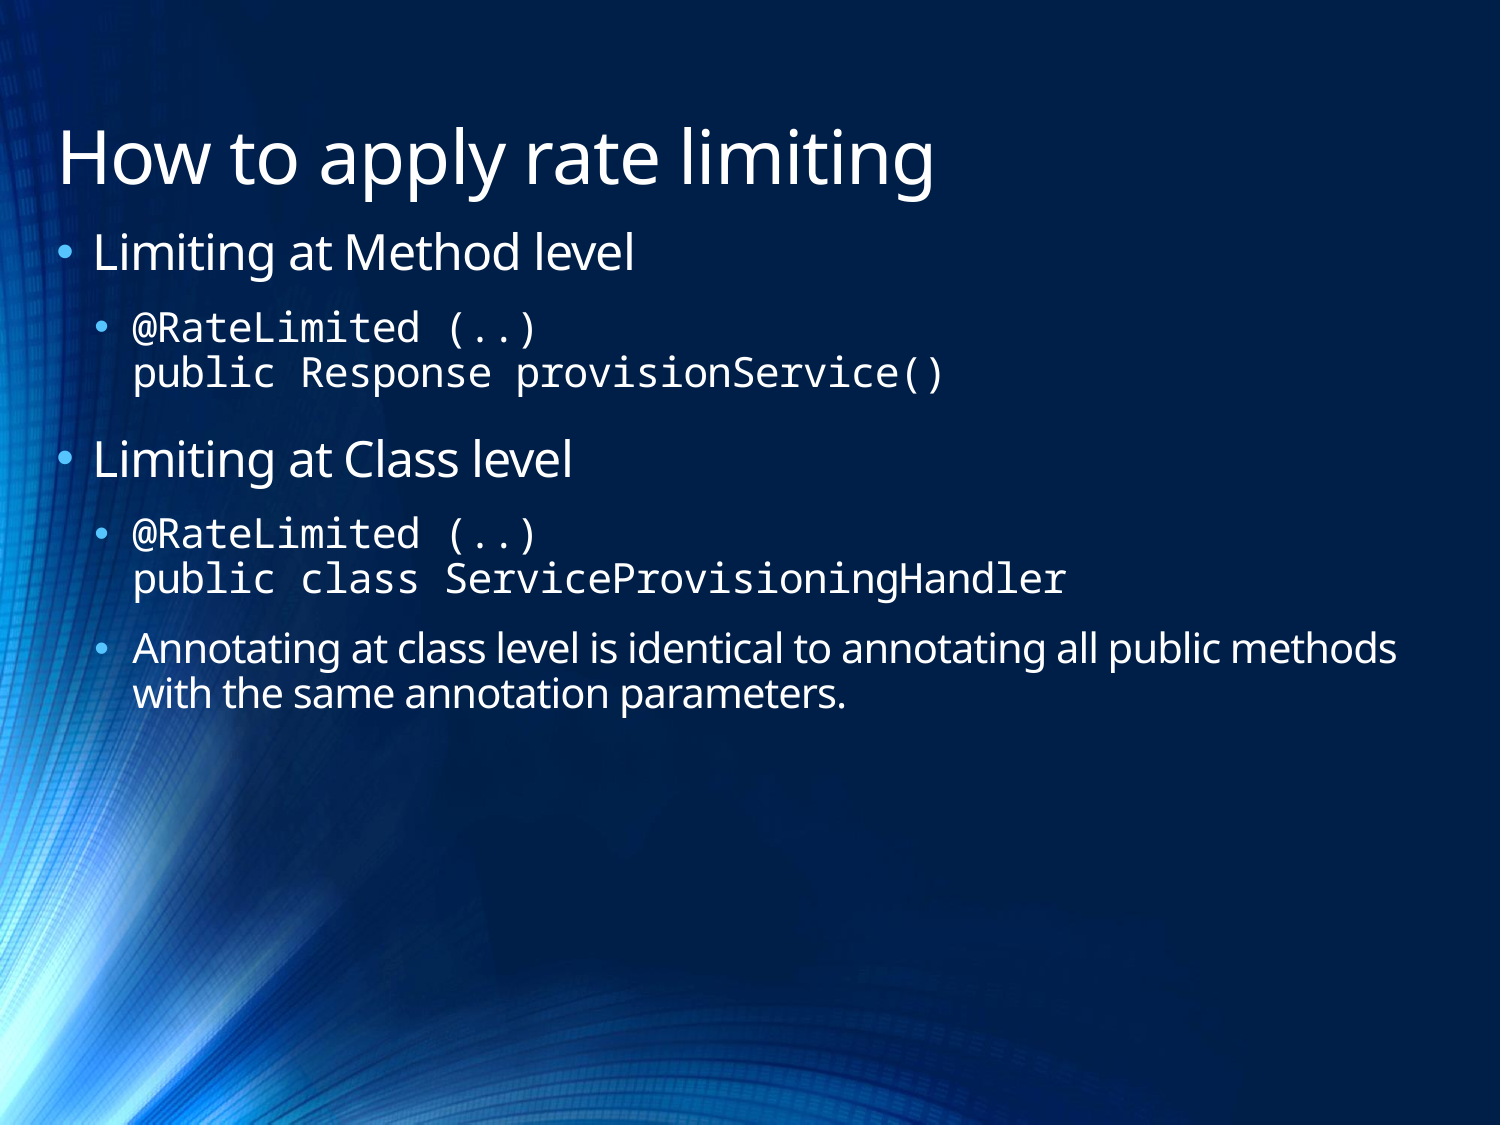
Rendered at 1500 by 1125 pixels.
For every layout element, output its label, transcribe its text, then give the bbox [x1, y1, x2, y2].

picture [0, 0, 1500, 1125]
list Limiting at Method level @RateLimited (..) public Response provisionService() Limiting at Class level @RateLimited (..) public class ServiceProvisioningHandler Annotating at class level is identical to annotating all public methods with the same annotation parameters. [41, 219, 1483, 1106]
title How to apply rate limiting [41, 19, 1483, 209]
